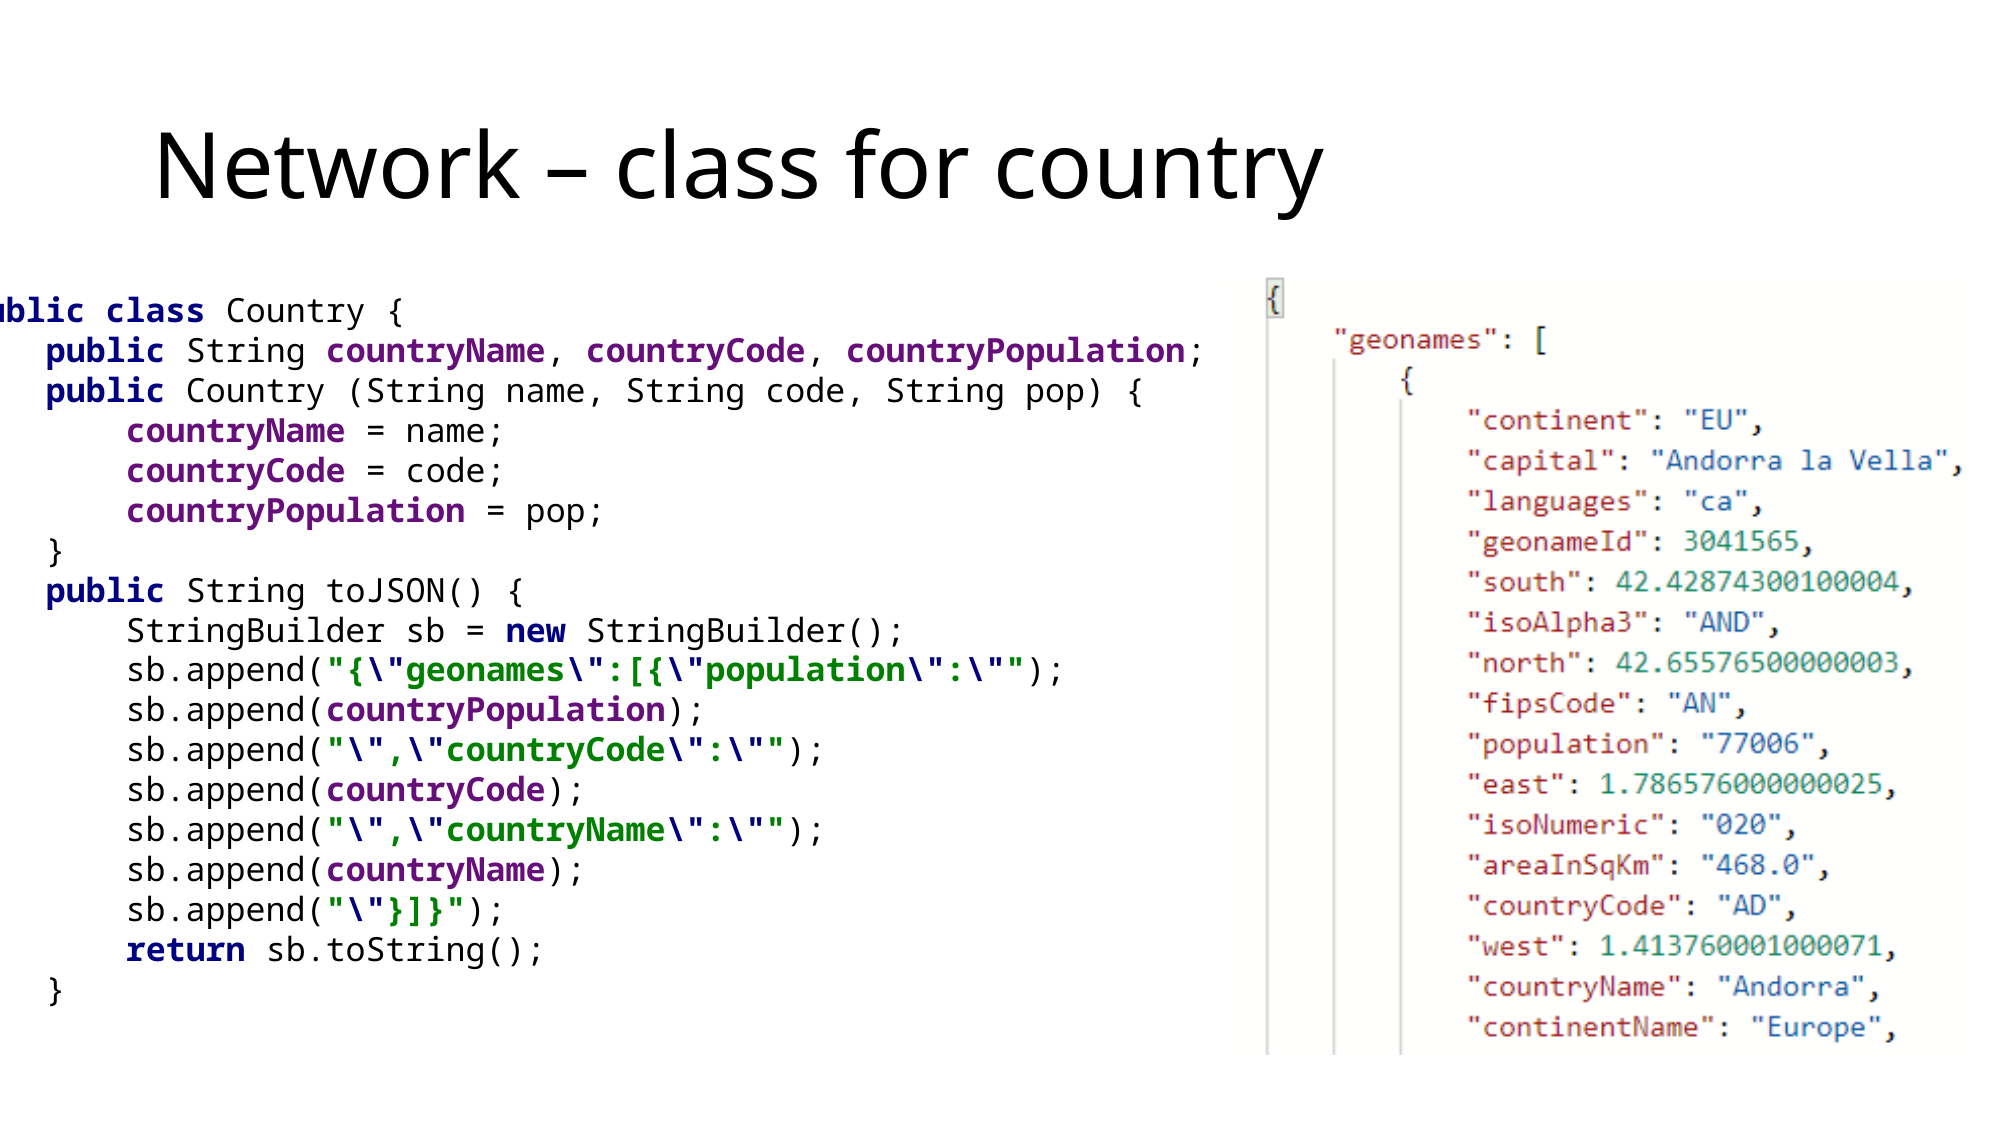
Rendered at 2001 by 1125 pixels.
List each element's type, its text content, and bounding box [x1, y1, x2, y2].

picture [1135, 258, 1972, 1055]
title Network – class for country [137, 59, 1863, 278]
text_box public class Country { public String countryName, countryCode, countryPopulation; public Country (String name, String code, String pop) { countryName = name; countryCode = code; countryPopulation = pop; } public String toJSON() { StringBuilder sb = new StringBuilder(); sb.append("{\"geonames\":[{\"population\":\""); sb.append(countryPopulation); sb.append("\",\"countryCode\":\""); sb.append(countryCode); sb.append("\",\"countryName\":\""); sb.append(countryName); sb.append("\"}]}"); return sb.toString(); } } [0, 281, 1221, 1056]
